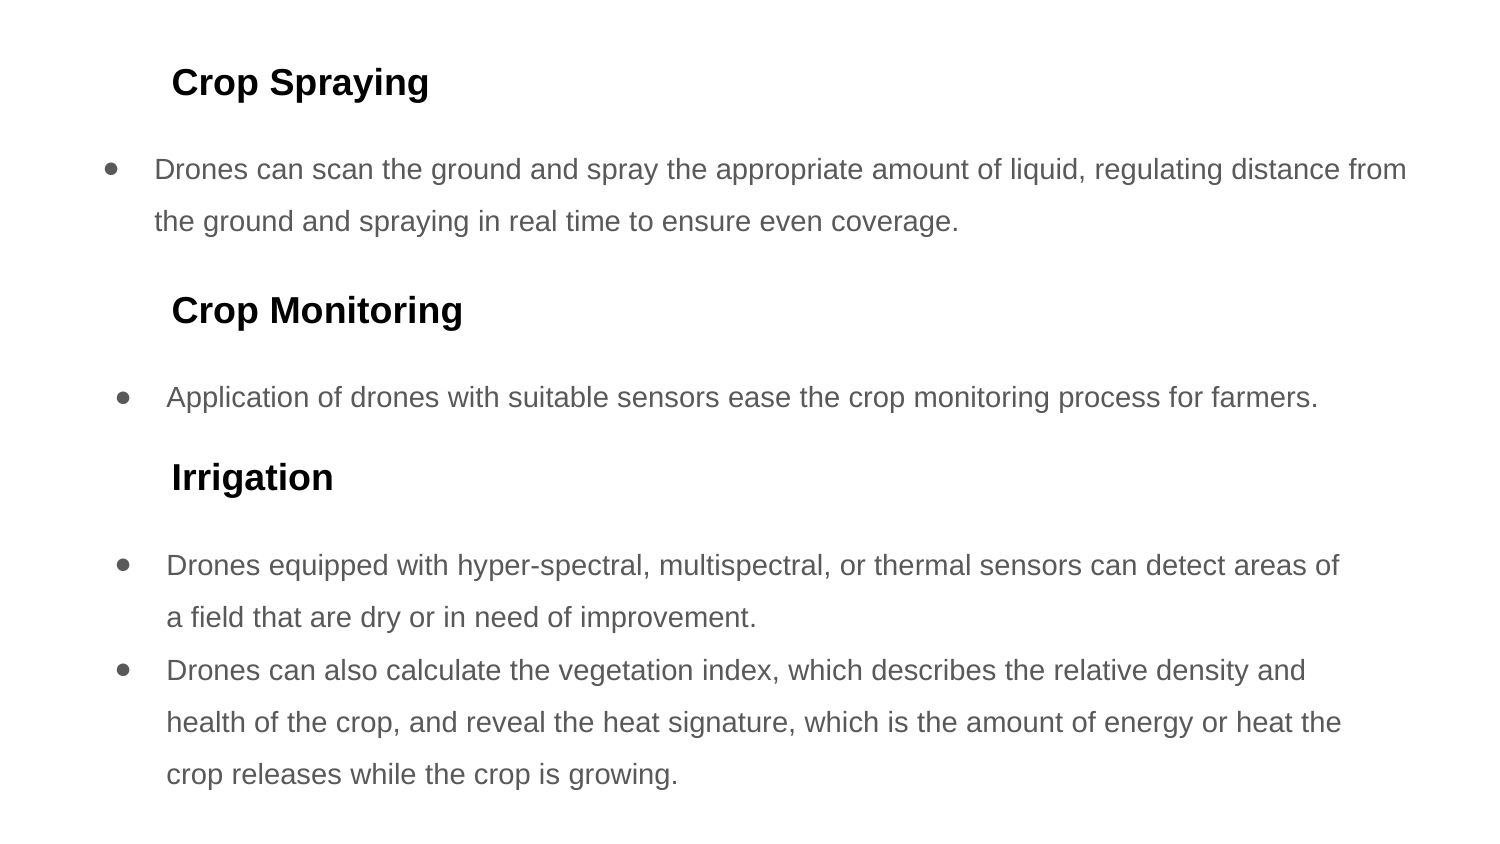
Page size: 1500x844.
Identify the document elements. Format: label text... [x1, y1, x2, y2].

title Crop Spraying [156, 13, 665, 118]
subtitle Drones can scan the ground and spray the appropriate amount of liquid, regulating distance from the ground and spraying in real time to ensure even coverage. [64, 117, 1436, 252]
subtitle Application of drones with suitable sensors ease the crop monitoring process for farmers. [76, 346, 1424, 438]
subtitle Drones equipped with hyper-spectral, multispectral, or thermal sensors can detect areas of a field that are dry or in need of improvement. Drones can also calculate the vegetation index, which describes the relative density and health of the crop, and reveal the heat signature, which is the amount of energy or heat the crop releases while the crop is growing. [76, 513, 1360, 802]
title Irrigation [156, 409, 665, 514]
title Crop Monitoring [156, 252, 651, 346]
